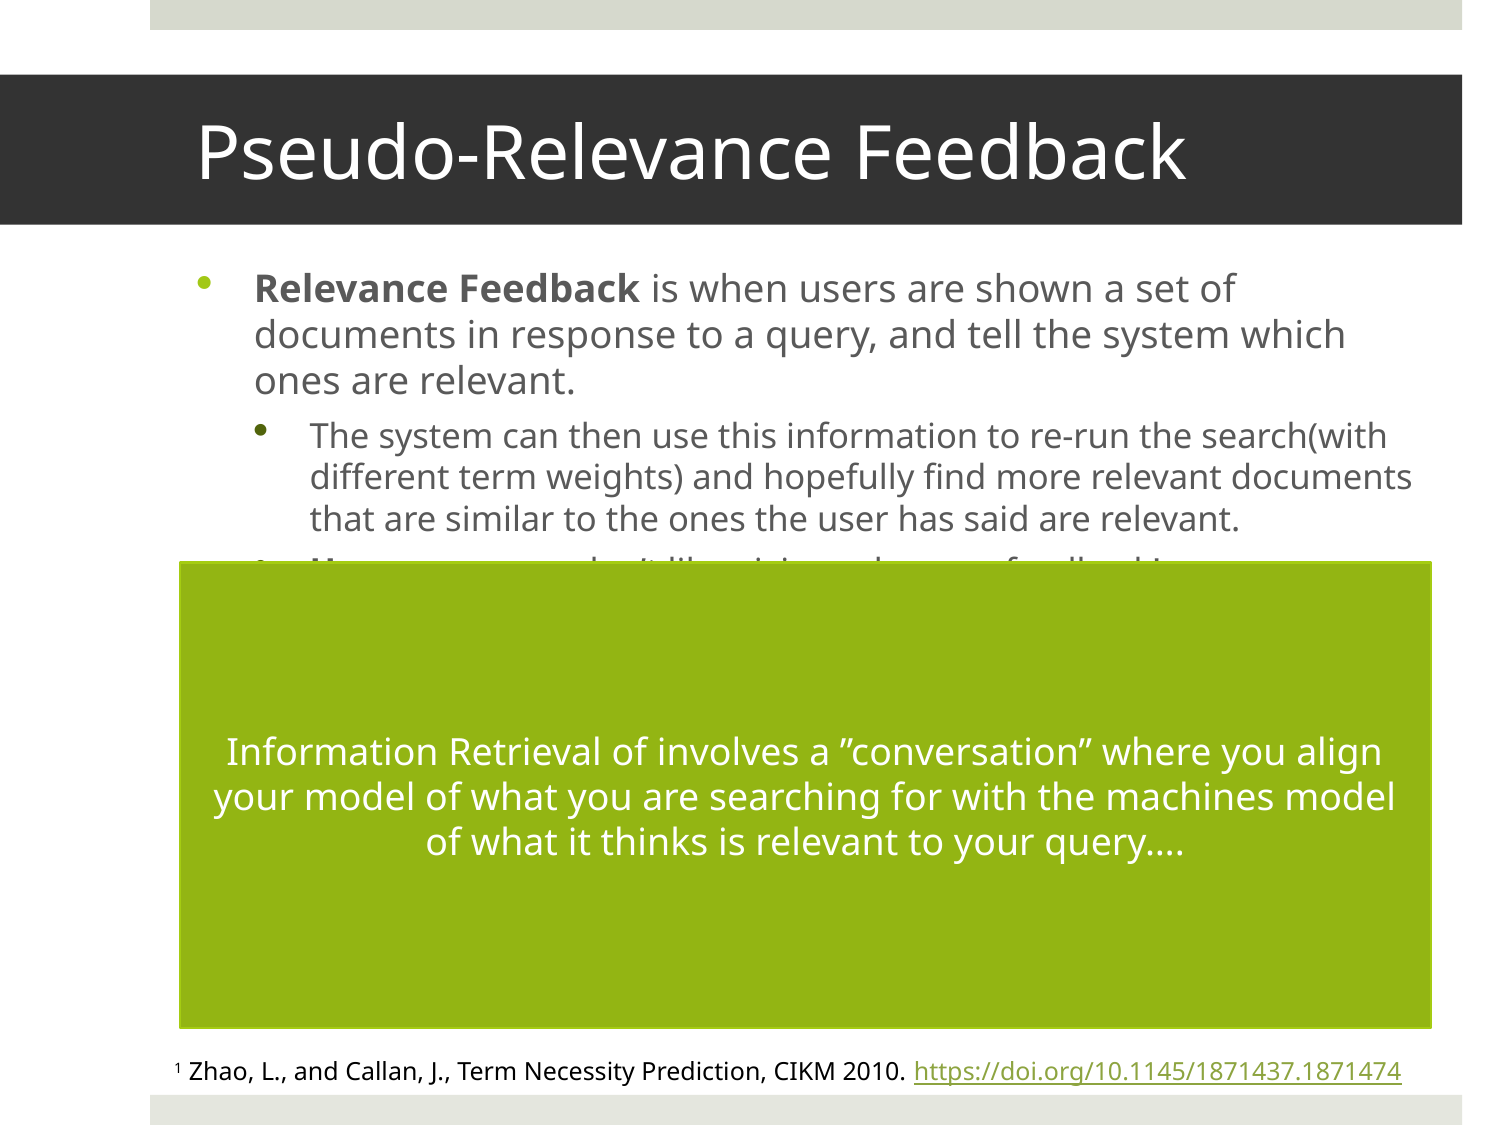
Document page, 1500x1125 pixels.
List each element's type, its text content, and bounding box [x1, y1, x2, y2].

list Relevance Feedback is when users are shown a set of documents in response to a query, and tell the system which ones are relevant. The system can then use this information to re-run the search(with different term weights) and hopefully find more relevant documents that are similar to the ones the user has said are relevant. However, users don’t like giving relevance feedback! Pseudo-Relevance Feedback simulates relevance feedback by assuming that the top k ranked documents are relevant, and then re-running the search in the same way. Why does this work? “[T]erms that occur consistently in relevant documents also tend to appear consistently in top ranked documents.”1 But it’s not perfect: danger of query drift towards the topic of the top-ranked documents. [182, 256, 1432, 561]
text_box Information Retrieval of involves a ”conversation” where you align your model of what you are searching for with the machines model of what it thinks is relevant to your query…. [179, 561, 1432, 1029]
title Pseudo-Relevance Feedback [0, 74, 1463, 225]
text_box 1 Zhao, L., and Callan, J., Term Necessity Prediction, CIKM 2010. https://doi.org/10.1145/1871437.1871474 [159, 1048, 1455, 1098]
